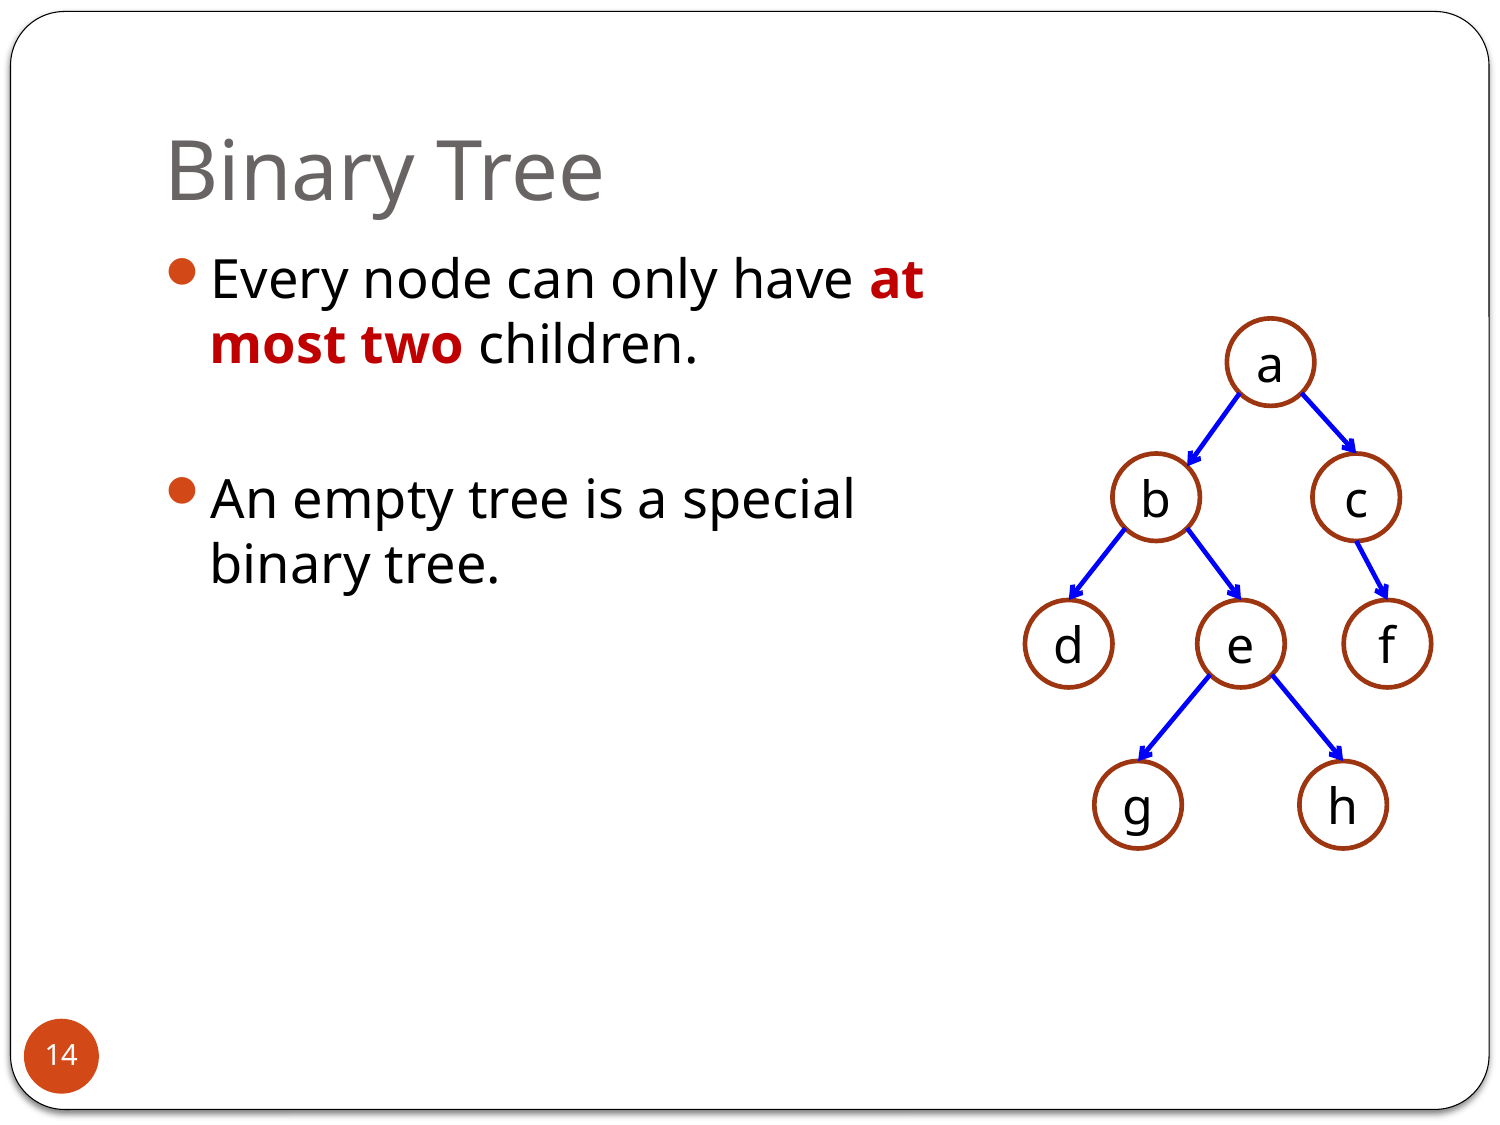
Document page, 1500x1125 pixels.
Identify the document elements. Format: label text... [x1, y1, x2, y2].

slide_number 14 [23, 1018, 99, 1094]
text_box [1024, 318, 1432, 849]
list Every node can only have at most two children. An empty tree is a special binary tree. [150, 237, 1000, 988]
title Binary Tree [150, 45, 1425, 233]
